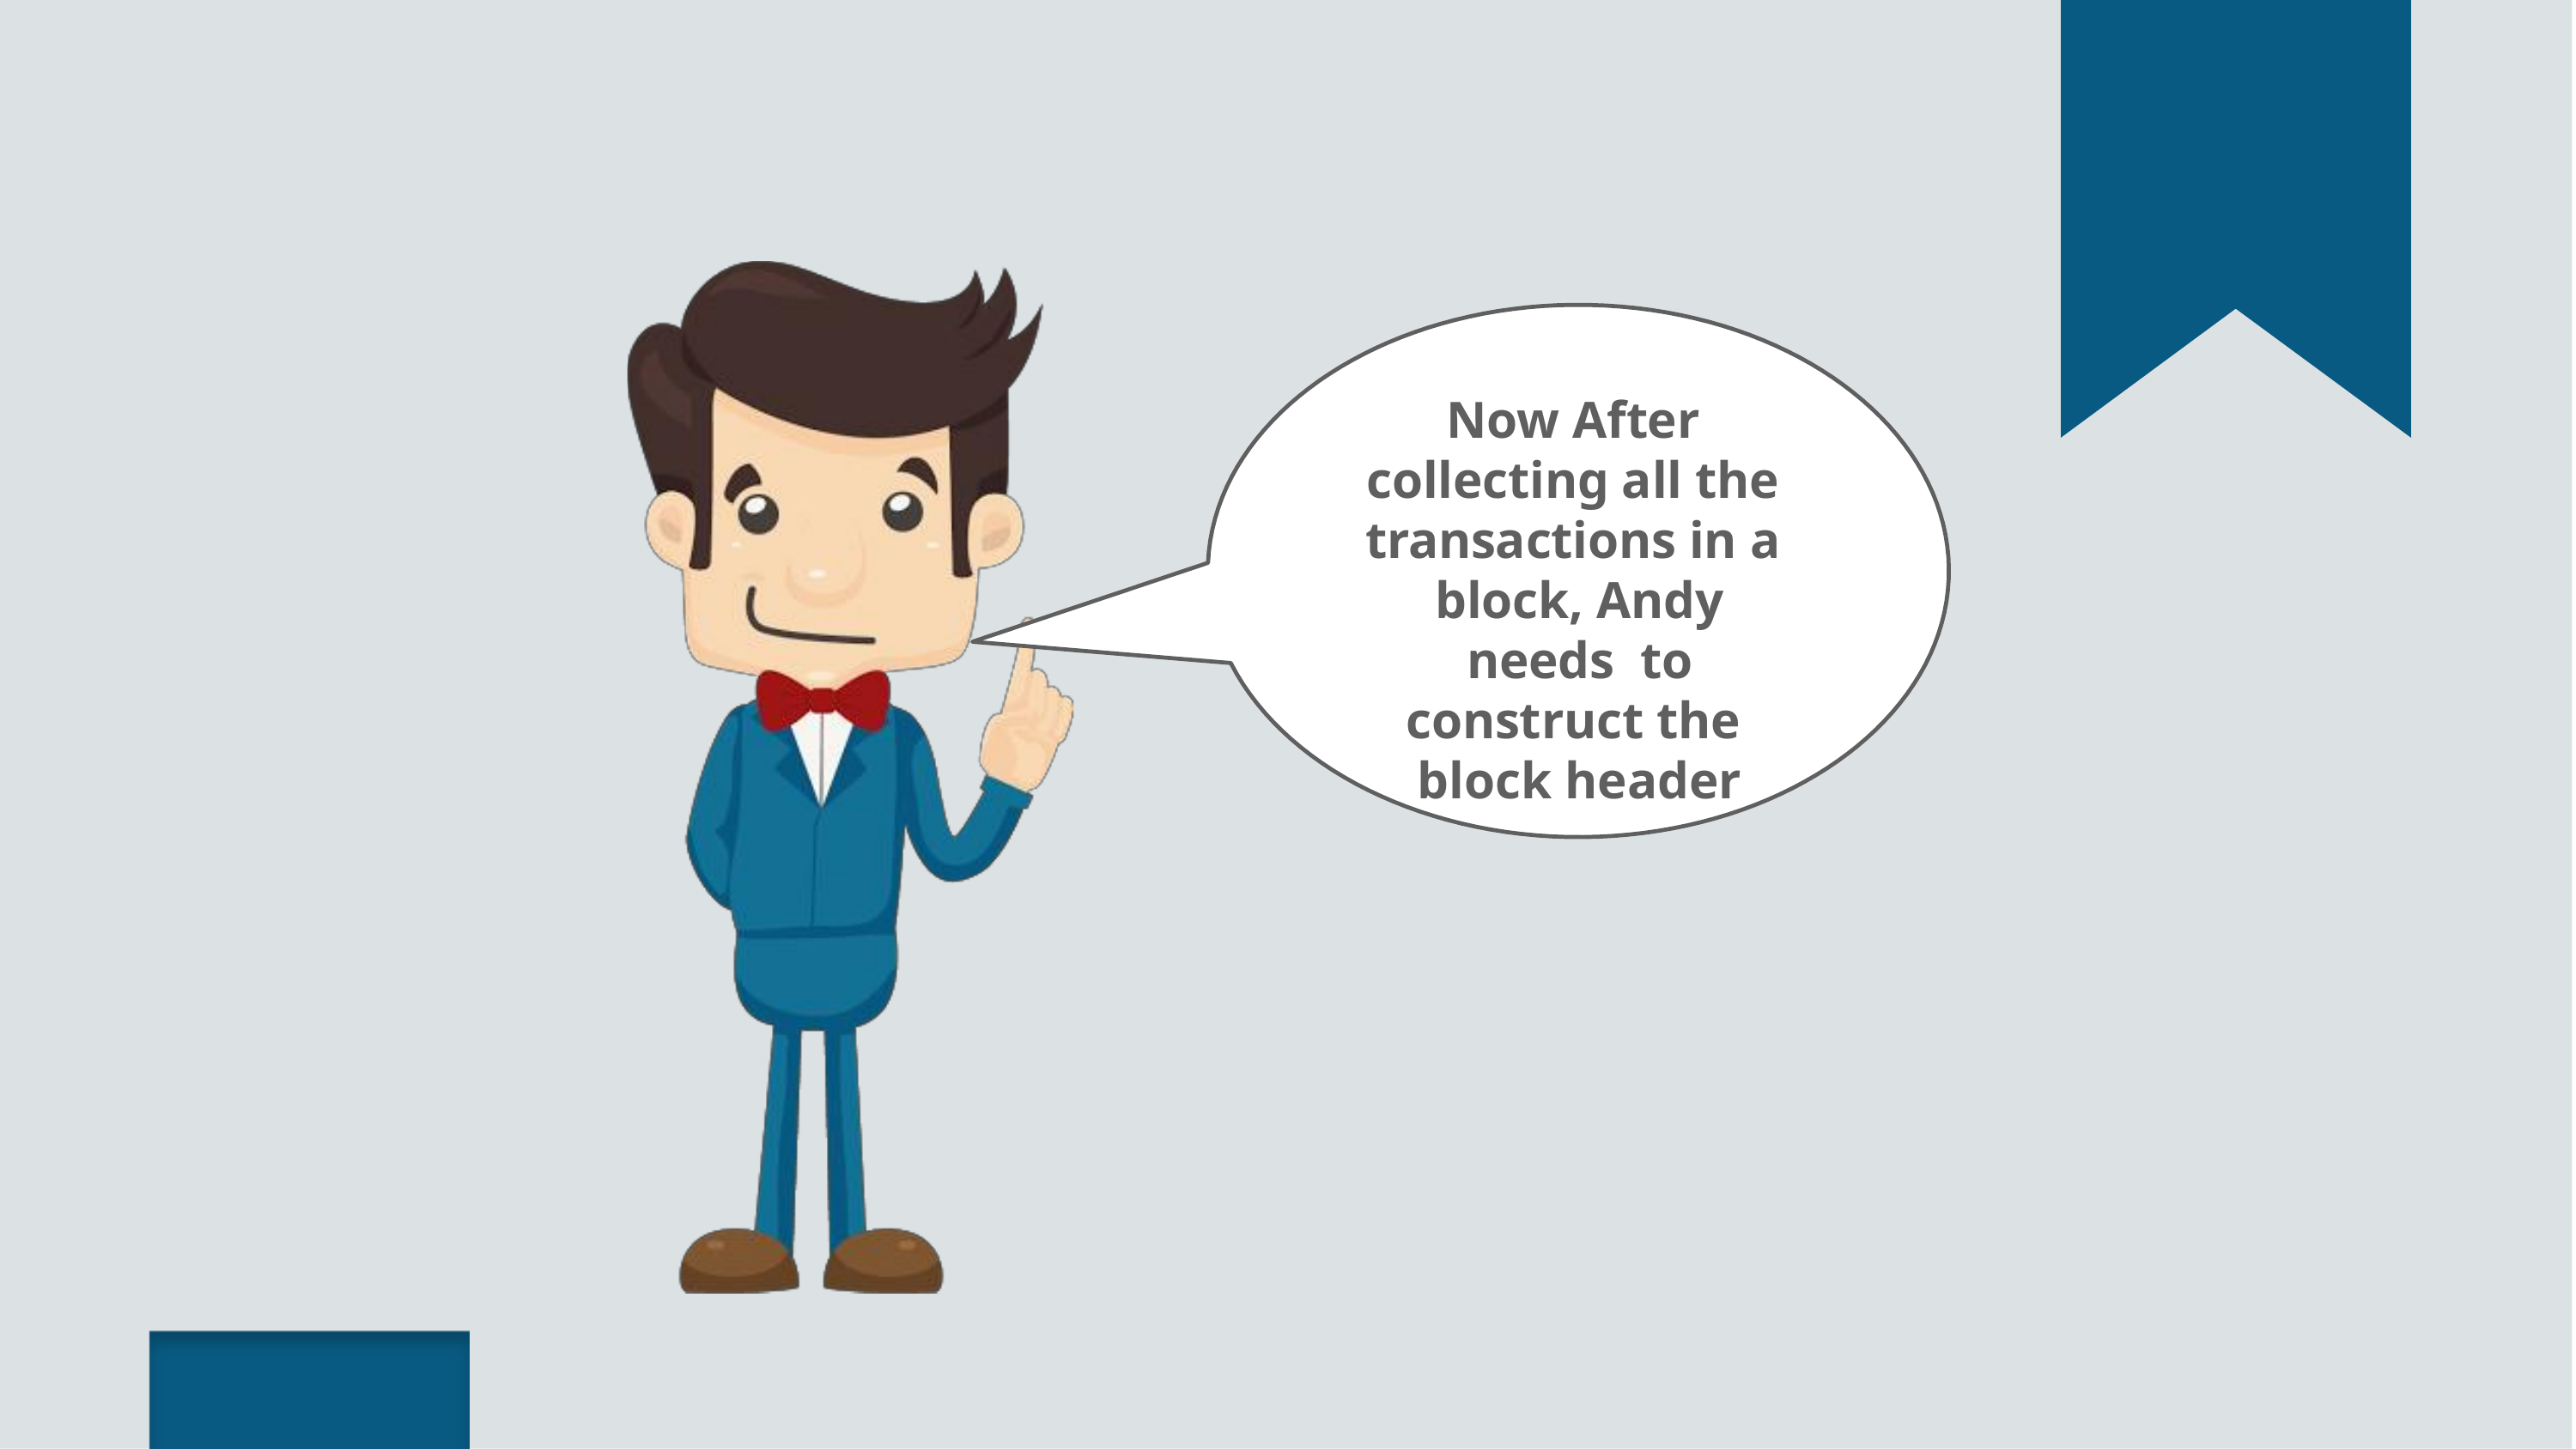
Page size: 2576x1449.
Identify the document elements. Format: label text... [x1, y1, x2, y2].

text_box [2061, 0, 2411, 300]
text_box [1414, 809, 1743, 838]
text_box [0, 0, 2573, 1449]
text_box [2223, 300, 2411, 438]
text_box [2061, 300, 2236, 438]
text_box [627, 261, 1074, 1294]
text_box Now After collecting all the transactions in a block, Andy needs to construct the block header [1352, 385, 1805, 809]
text_box [972, 305, 1949, 782]
text_box [149, 1331, 470, 1449]
